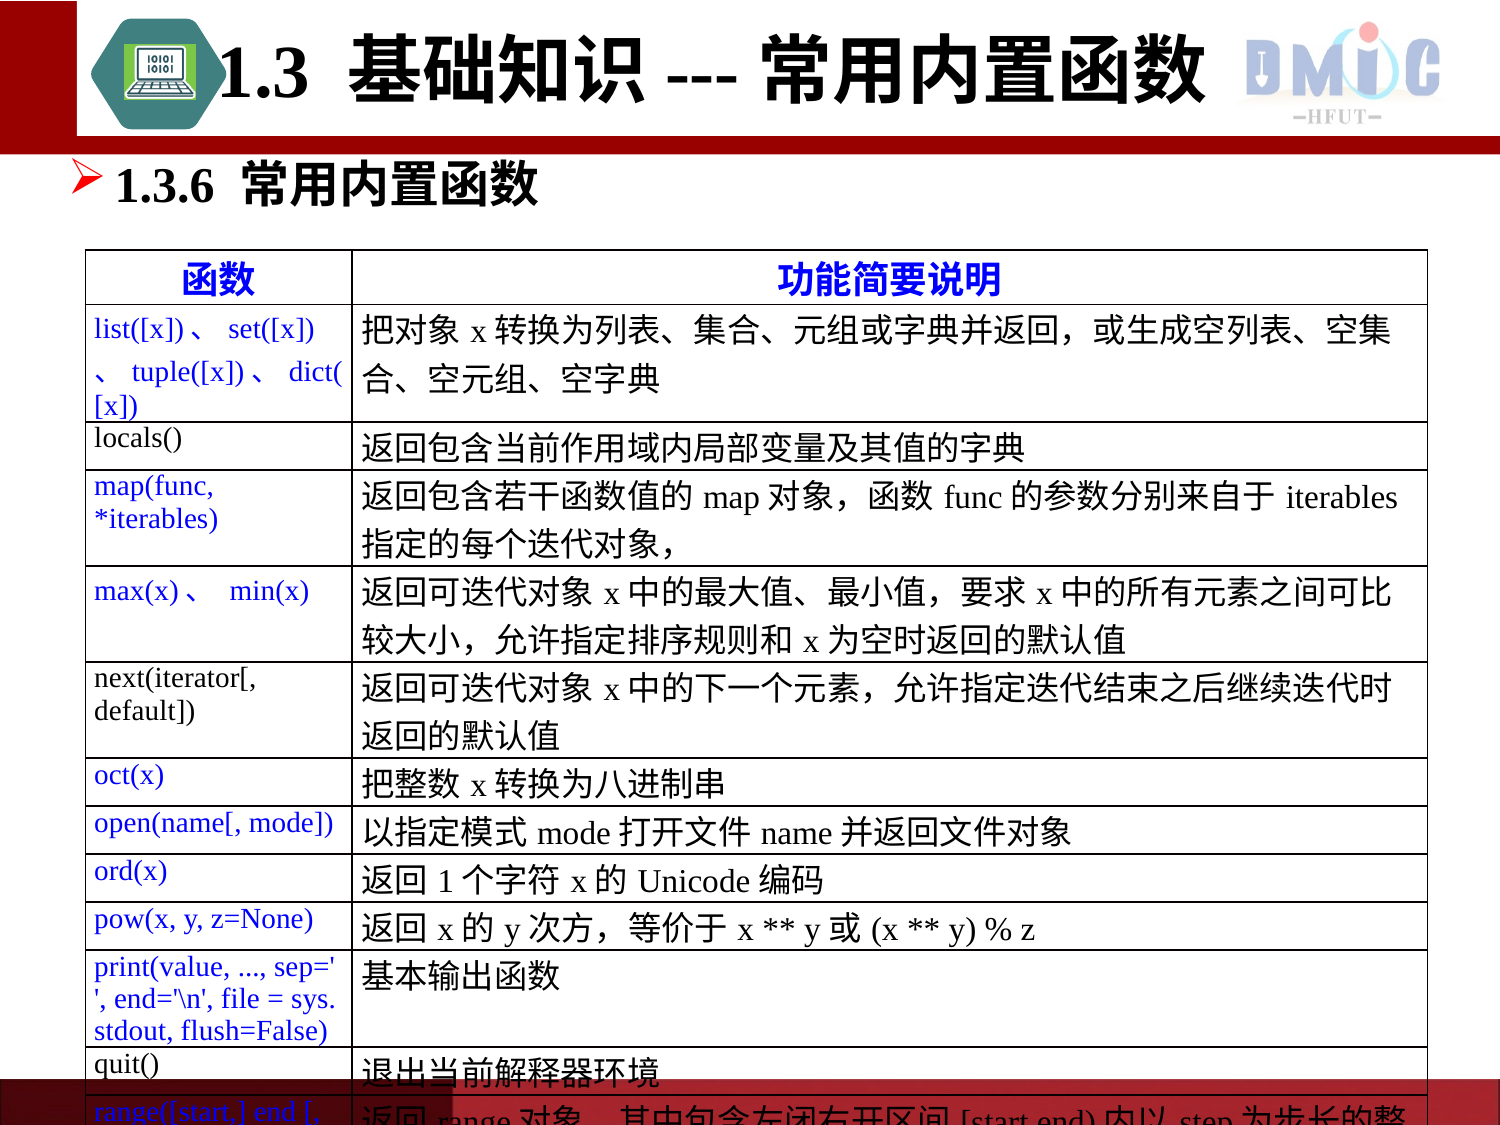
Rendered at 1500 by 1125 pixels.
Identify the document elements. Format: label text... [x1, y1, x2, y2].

table_cell 返回包含若干函数值的map对象，函数func的参数分别来自于iterables指定的每个迭代对象， [353, 471, 1427, 565]
table_cell 返回range对象，其中包含左闭右开区间[start,end)内以step为步长的整数 [353, 1096, 1427, 1125]
table_cell 返回1个字符x的Unicode编码 [353, 855, 1427, 901]
table_cell 基本输出函数 [353, 951, 1427, 1046]
picture [0, 1079, 85, 1125]
table_cell max(x)、 min(x) [86, 567, 351, 661]
table_cell 返回包含当前作用域内局部变量及其值的字典 [353, 423, 1427, 469]
table_header 函数 [86, 251, 351, 304]
table_cell pow(x, y, z=None) [86, 903, 351, 949]
picture [1428, 1079, 1500, 1125]
table_cell print(value, ..., sep=' ', end='\n', file = sys. stdout, flush=False) [86, 951, 351, 1046]
table_cell ord(x) [86, 855, 351, 901]
table_cell quit() [86, 1048, 351, 1094]
table_cell 把整数x转换为二进制串表示形式 [1316, 21, 1472, 132]
table_cell next(iterator[, default]) [86, 663, 351, 757]
table_cell 返回x的y次方，等价于x ** y或(x ** y) % z [353, 903, 1427, 949]
table_cell oct(x) [86, 759, 351, 805]
table_cell 把整数x转换为八进制串 [353, 759, 1427, 805]
table_cell 返回可迭代对象x中的下一个元素，允许指定迭代结束之后继续迭代时返回的默认值 [353, 663, 1427, 757]
table_cell locals() [86, 423, 351, 469]
table_cell 以指定模式mode打开文件name并返回文件对象 [353, 807, 1427, 853]
table_cell range([start,] end [, step] ) [86, 1096, 351, 1125]
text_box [90, 14, 1313, 130]
table_header 功能简要说明 [353, 251, 1427, 304]
table_cell open(name[, mode]) [86, 807, 351, 853]
table_cell 退出当前解释器环境 [353, 1048, 1427, 1094]
table_cell 把对象x转换为列表、集合、元组或字典并返回，或生成空列表、空集合、空元组、空字典 [353, 305, 1427, 421]
text_box 1.3.6 常用内置函数 [53, 144, 981, 220]
table_cell list([x])、set([x])、tuple([x])、dict([x]) [86, 305, 351, 421]
table_cell map(func, *iterables) [86, 471, 351, 565]
table_cell 返回可迭代对象x中的最大值、最小值，要求x中的所有元素之间可比较大小，允许指定排序规则和x为空时返回的默认值 [353, 567, 1427, 661]
